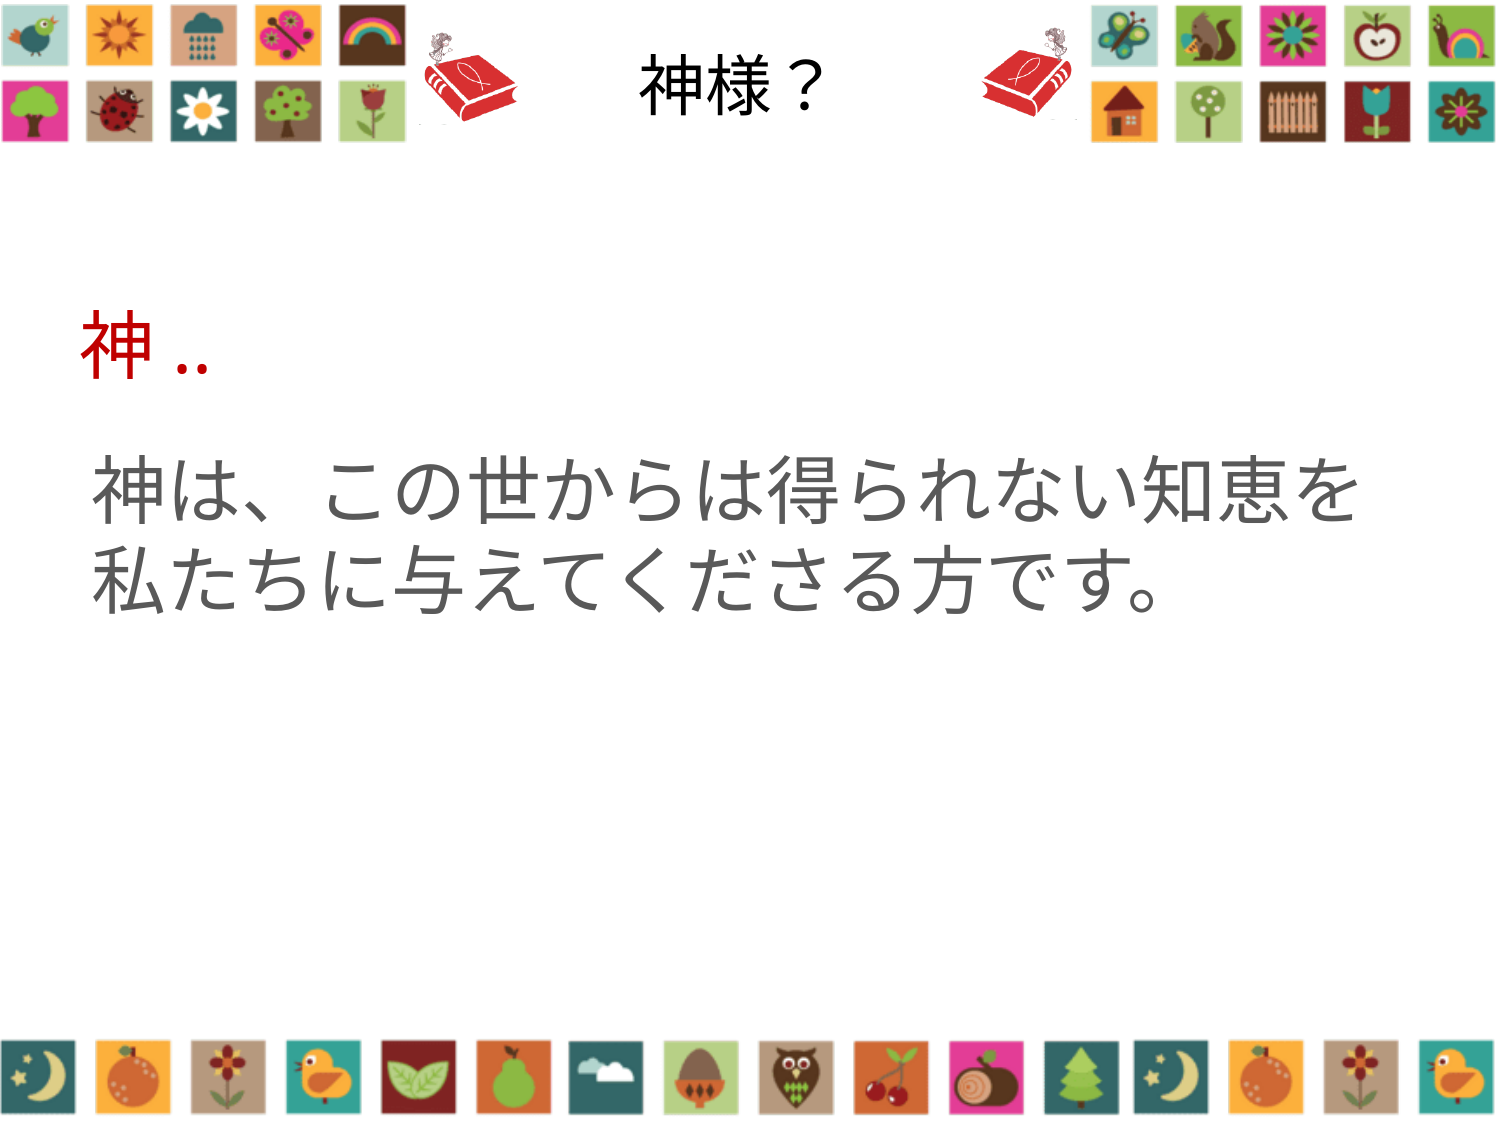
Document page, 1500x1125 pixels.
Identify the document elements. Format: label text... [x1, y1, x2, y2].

text_box 神様？ [551, 36, 1078, 131]
text_box 神は、この世からは得られない知恵を私たちに与えてくださる方です。 [76, 436, 1424, 632]
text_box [0, 1028, 1500, 1118]
picture [950, 3, 1500, 150]
text_box 神.. [64, 290, 1412, 396]
picture [0, 3, 550, 150]
